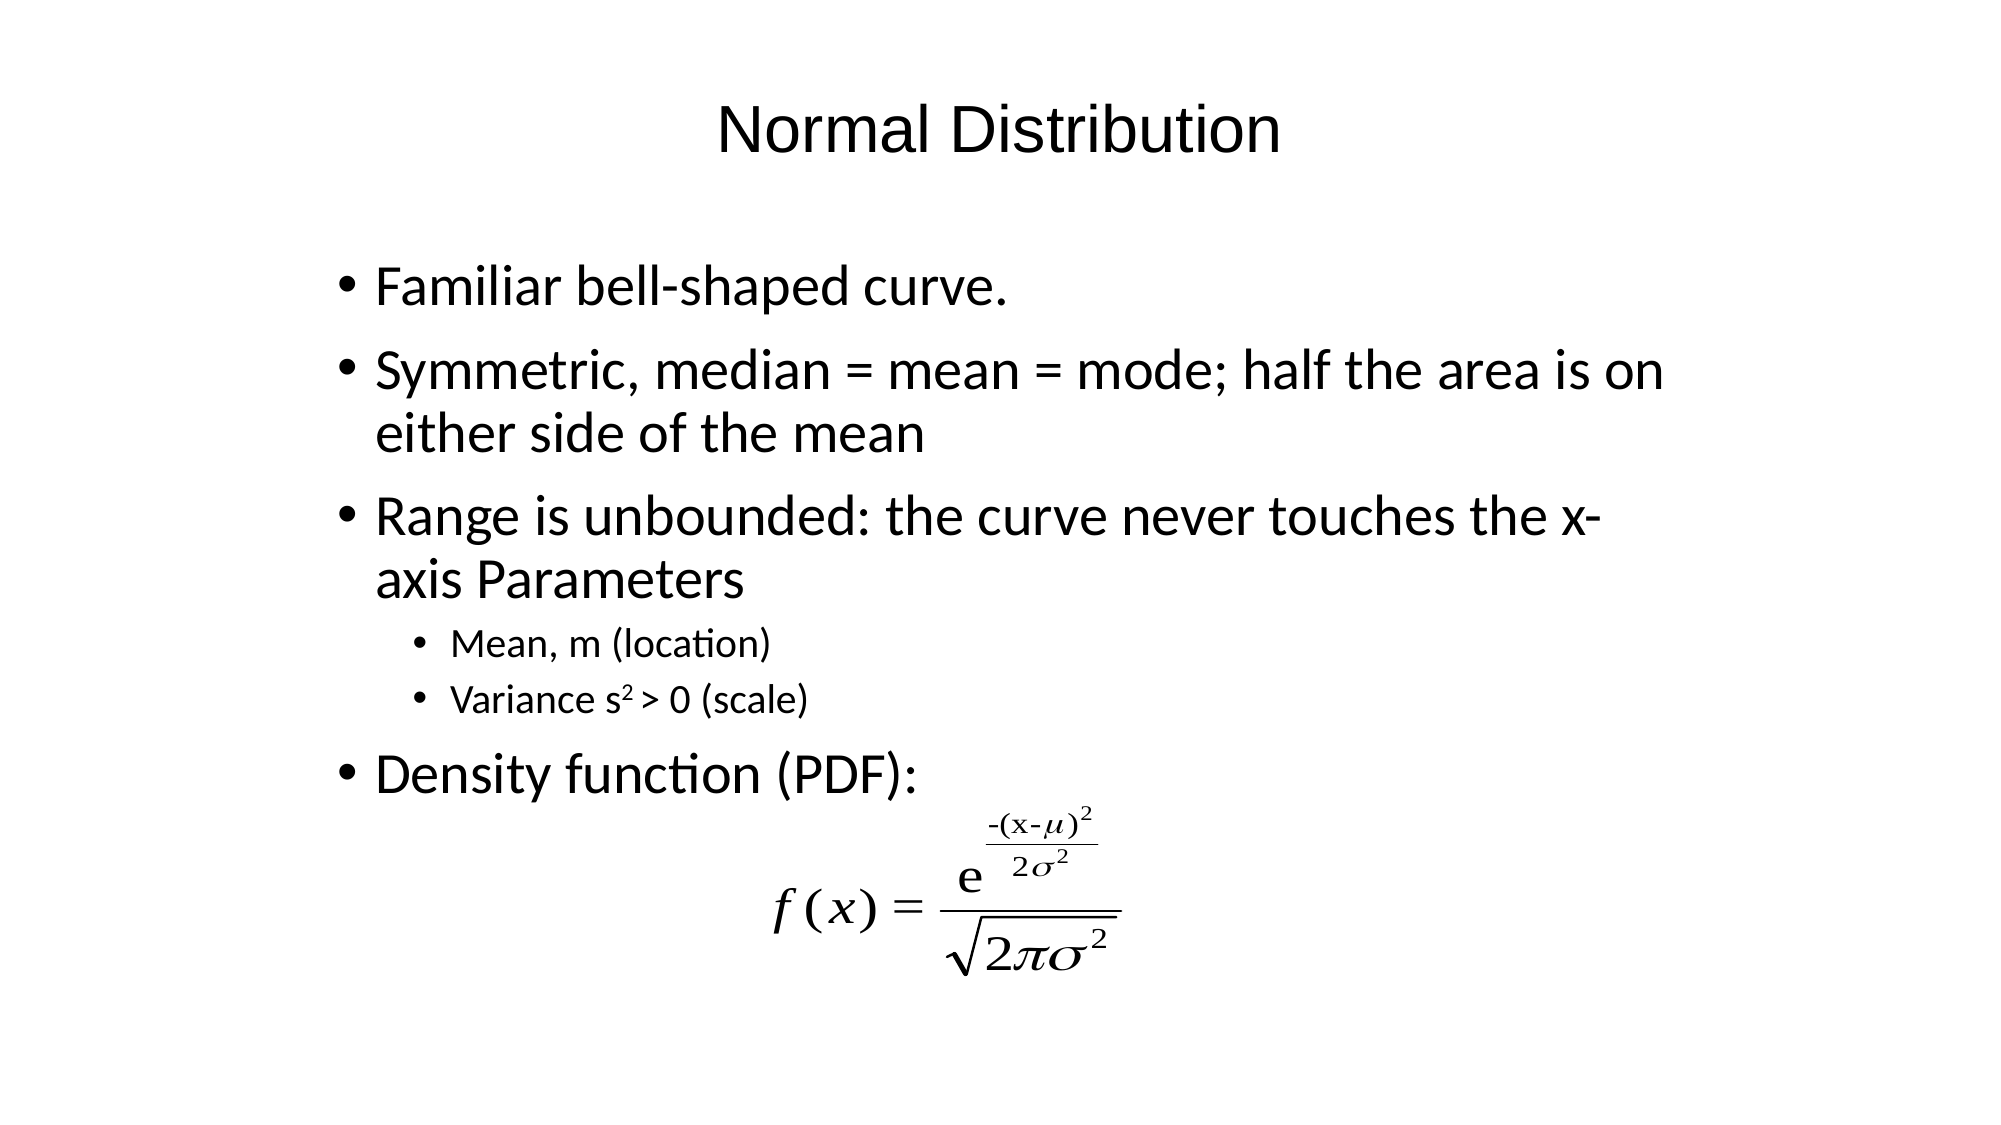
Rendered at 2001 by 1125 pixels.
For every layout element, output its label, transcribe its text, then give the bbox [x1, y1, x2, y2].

list Familiar bell-shaped curve. Symmetric, median = mean = mode; half the area is on either side of the mean Range is unbounded: the curve never touches the x-axis Parameters Mean, m (location) Variance s2 > 0 (scale) Density function (PDF): [322, 247, 1704, 941]
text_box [752, 794, 1135, 986]
title Normal Distribution [137, 59, 1863, 203]
